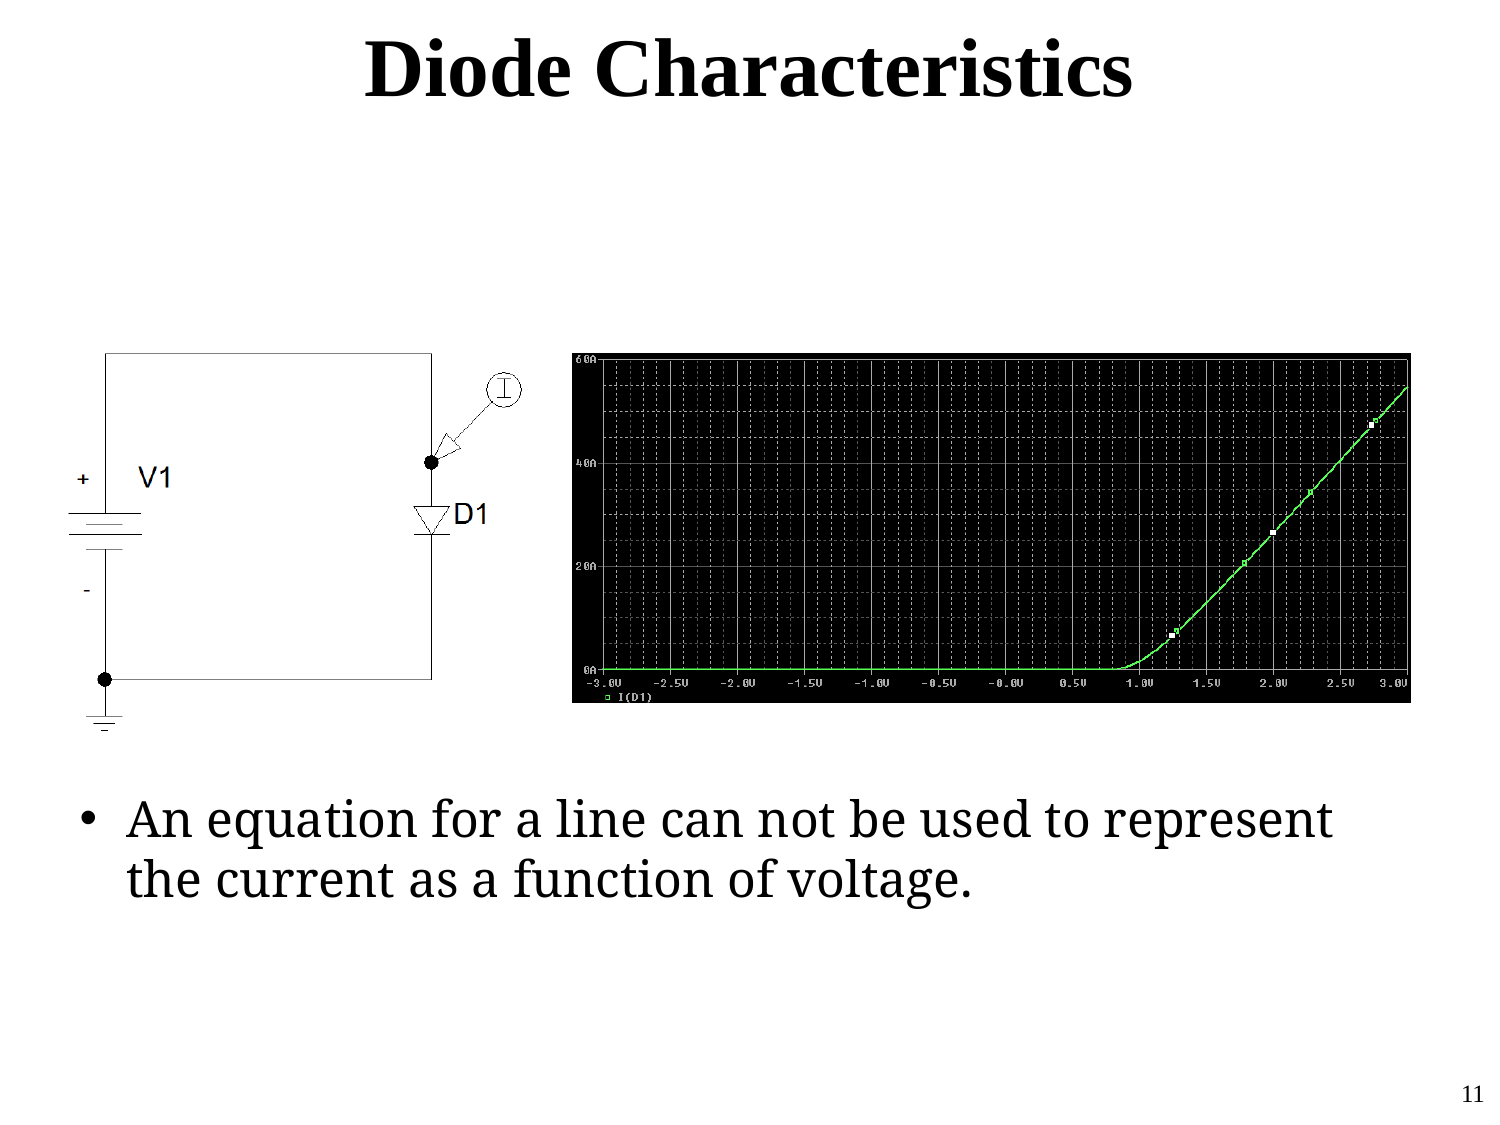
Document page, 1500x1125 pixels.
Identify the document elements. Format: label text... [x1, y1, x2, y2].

slide_number 11 [1186, 1069, 1500, 1125]
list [64, 340, 527, 742]
picture [572, 353, 1411, 703]
text_box An equation for a line can not be used to represent the current as a function of voltage. [64, 780, 1436, 915]
title Diode Characteristics [0, 0, 1500, 126]
